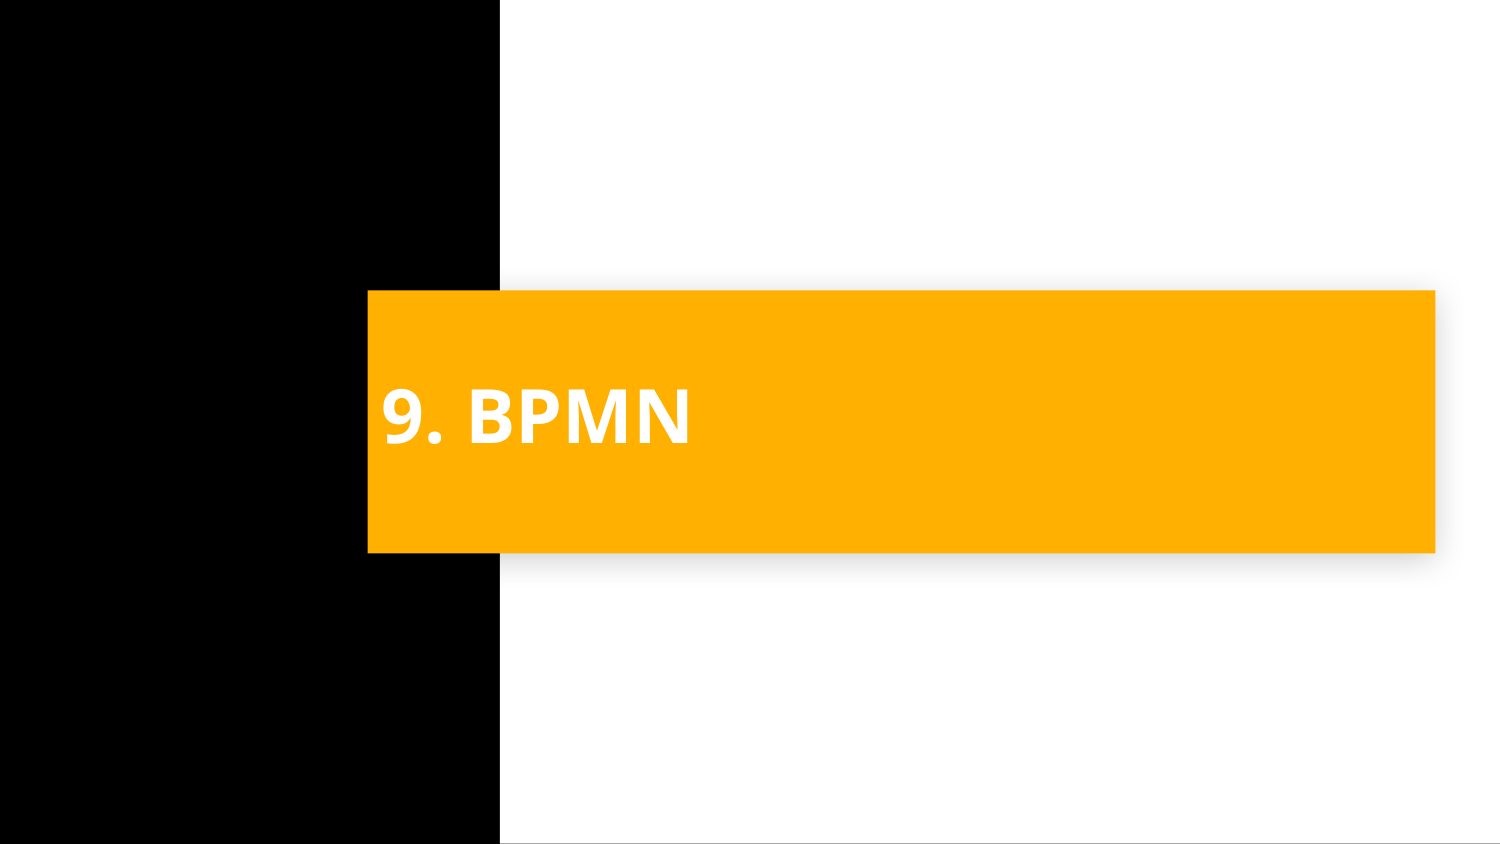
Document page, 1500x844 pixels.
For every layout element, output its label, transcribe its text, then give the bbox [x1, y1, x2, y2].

title 9. BPMN [366, 369, 1435, 474]
